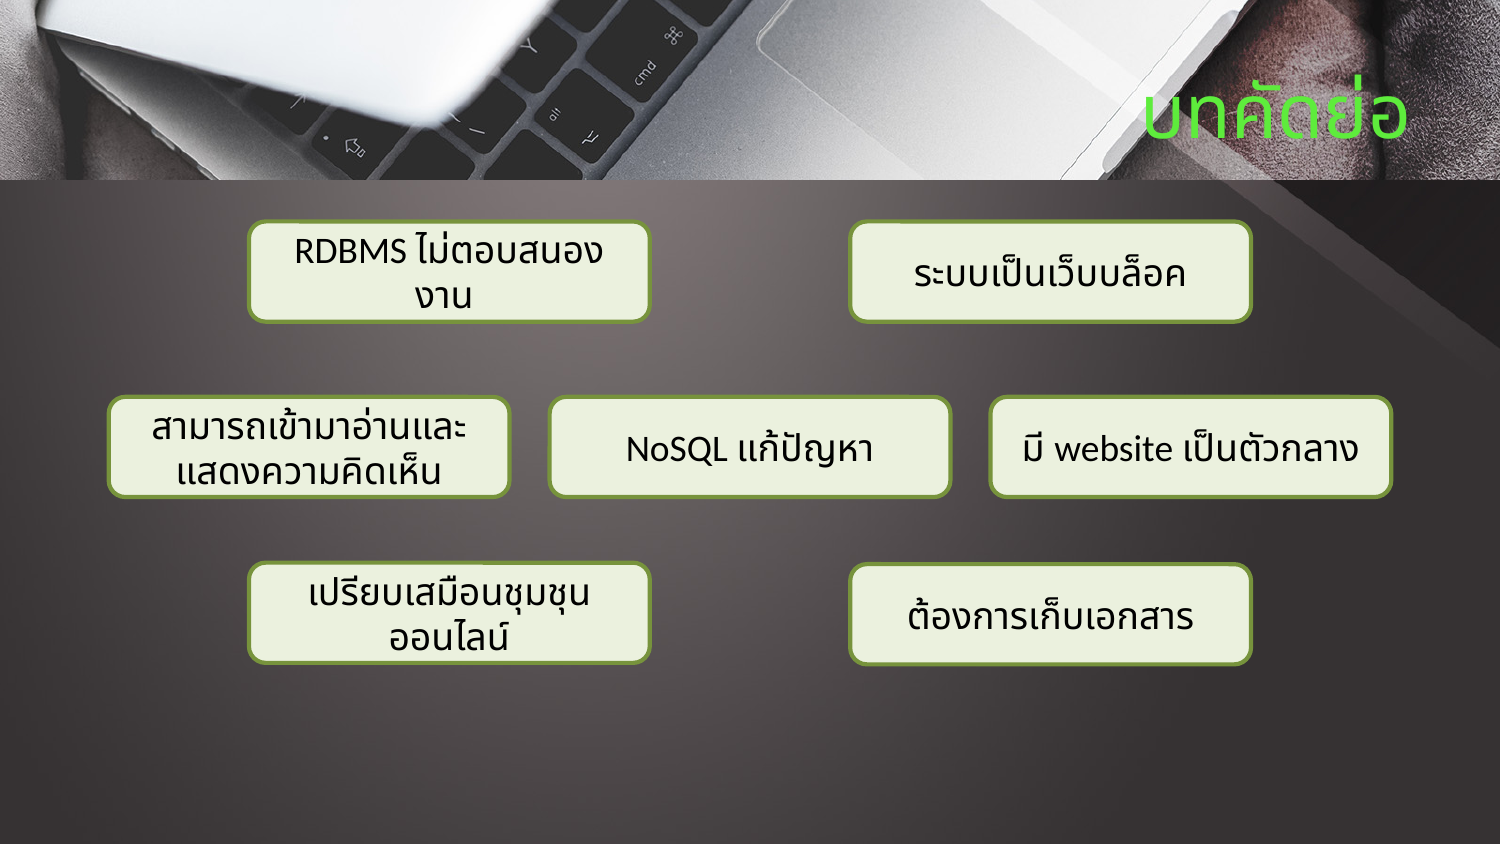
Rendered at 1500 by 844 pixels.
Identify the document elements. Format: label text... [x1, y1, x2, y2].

text_box ต้องการเก็บเอกสาร [848, 561, 1254, 667]
title บทคัดย่อ [73, 46, 1427, 172]
text_box RDBMS ไม่ตอบสนองงาน [246, 219, 652, 324]
text_box เปรียบเสมือนชุมชุนออนไลน์ [246, 560, 652, 665]
text_box NoSQL แก้ปัญหา [547, 394, 953, 500]
picture [0, 0, 1500, 844]
text_box สามารถเข้ามาอ่านและแสดงความคิดเห็น [106, 394, 512, 500]
text_box มี website เป็นตัวกลาง [988, 394, 1394, 500]
text_box ระบบเป็นเว็บบล็อค [848, 219, 1254, 324]
